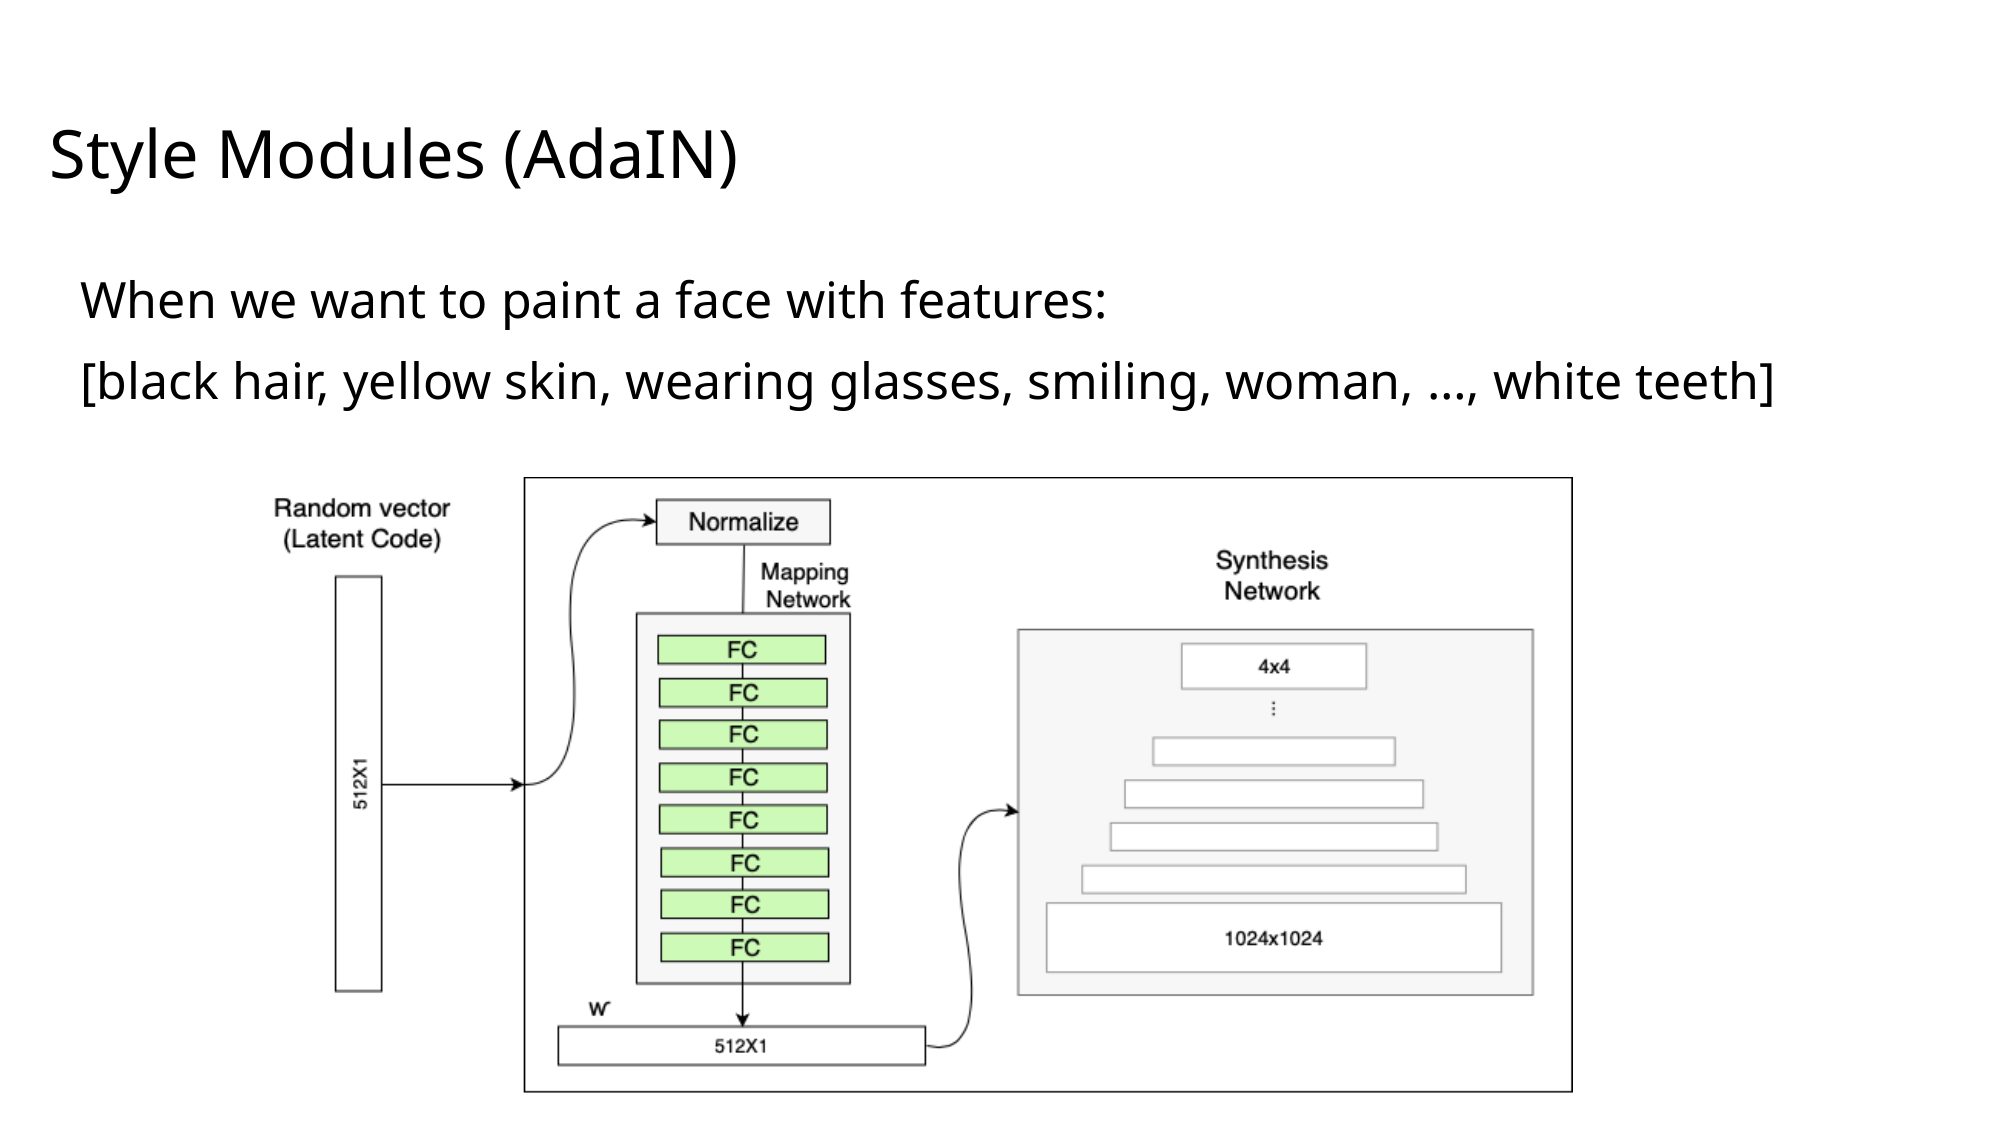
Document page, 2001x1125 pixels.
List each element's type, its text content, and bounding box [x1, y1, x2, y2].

picture [266, 477, 1574, 1099]
subtitle When we want to paint a face with features: [black hair, yellow skin, wearing glasses, smiling, woman, …, white teeth] [65, 261, 1935, 593]
title Style Modules (AdaIN) [34, 42, 1511, 200]
